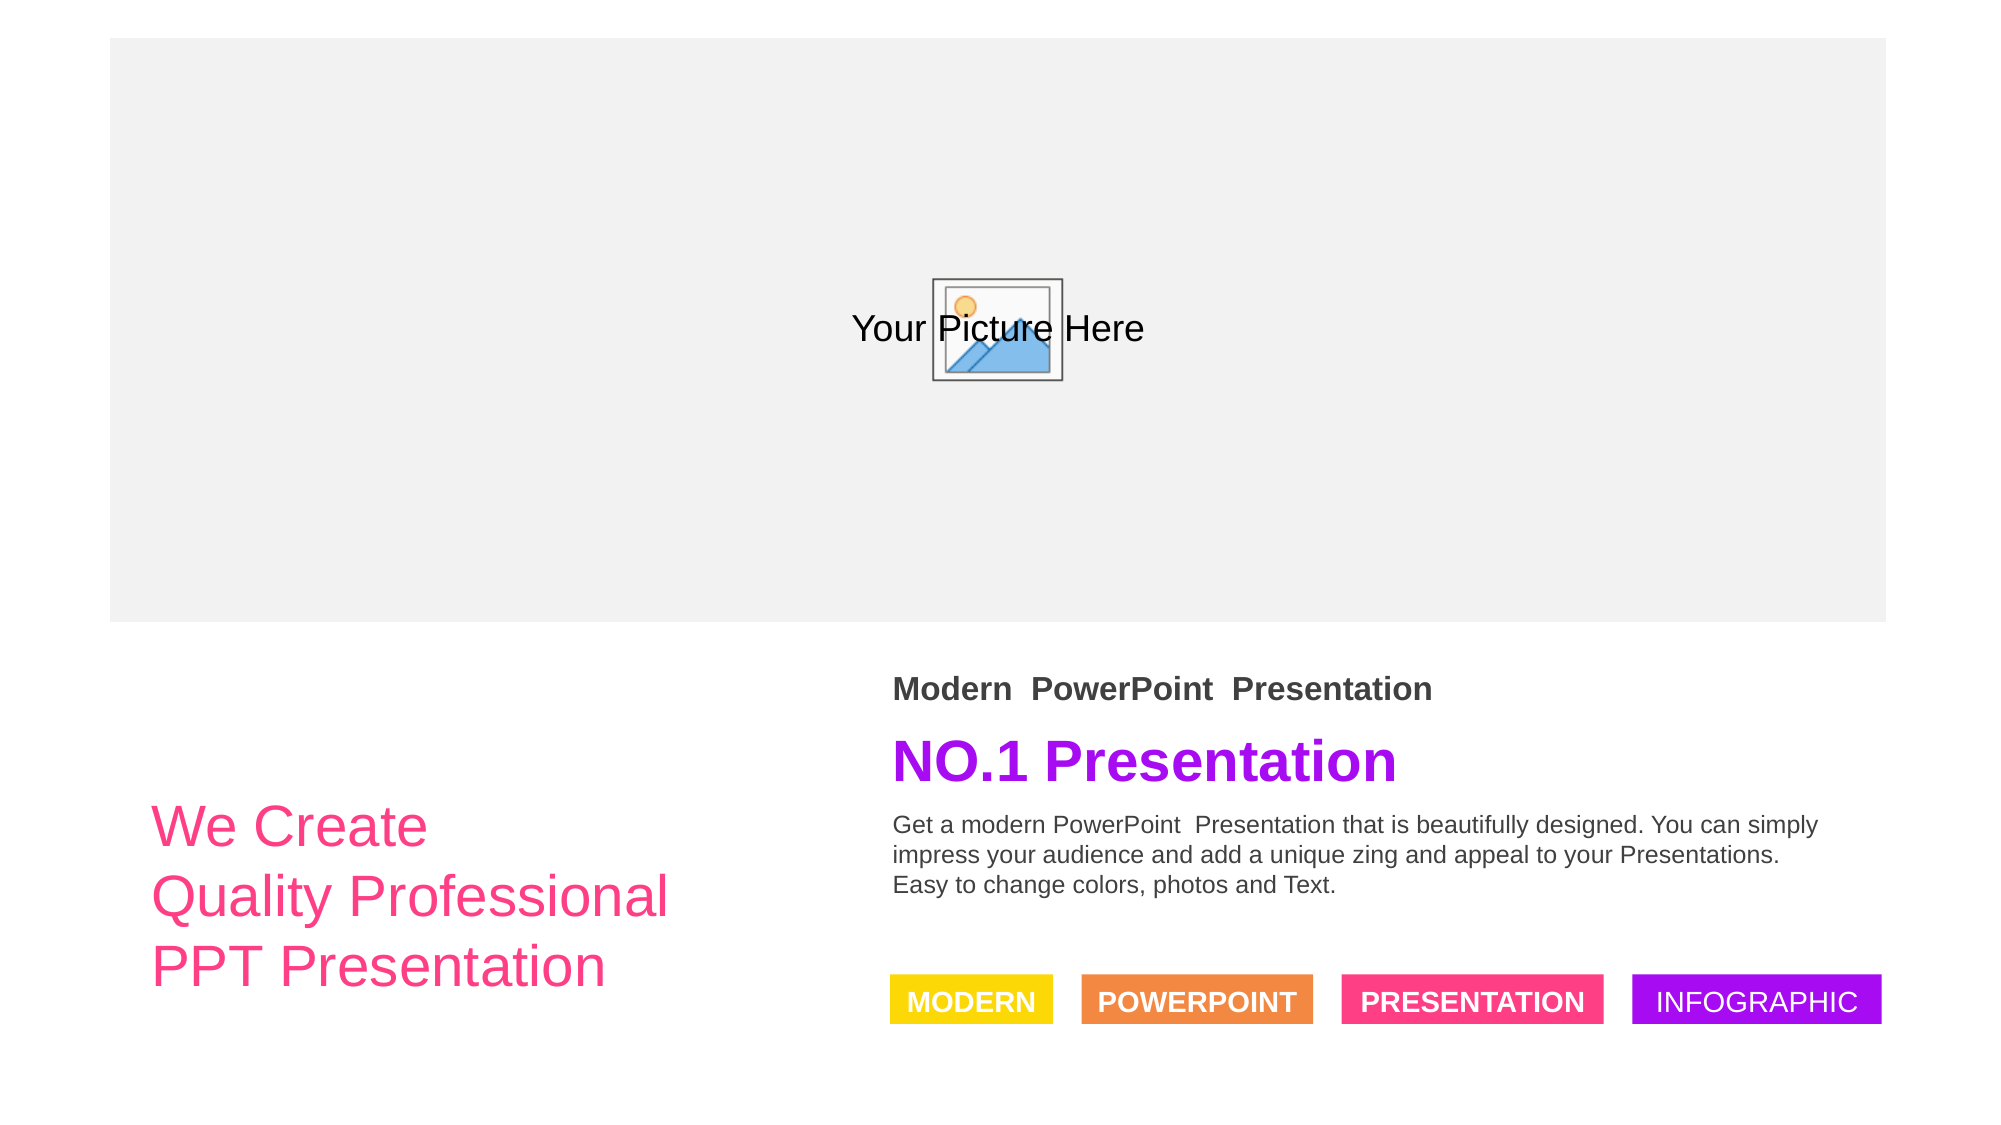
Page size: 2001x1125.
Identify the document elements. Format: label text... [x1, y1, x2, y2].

text_box NO.1 Presentation [877, 715, 1845, 801]
text_box Get a modern PowerPoint Presentation that is beautifully designed. You can simply impress your audience and add a unique zing and appeal to your Presentations. Easy to change colors, photos and Text. [877, 801, 1845, 906]
text_box INFOGRAPHIC [1632, 974, 1882, 1024]
text_box We Create Quality Professional PPT Presentation [145, 787, 703, 999]
text_box Modern PowerPoint Presentation [877, 659, 1845, 715]
text_box POWERPOINT [1081, 974, 1314, 1024]
picture [110, 37, 1887, 622]
text_box PRESENTATION [1341, 974, 1604, 1024]
text_box MODERN [890, 974, 1053, 1024]
